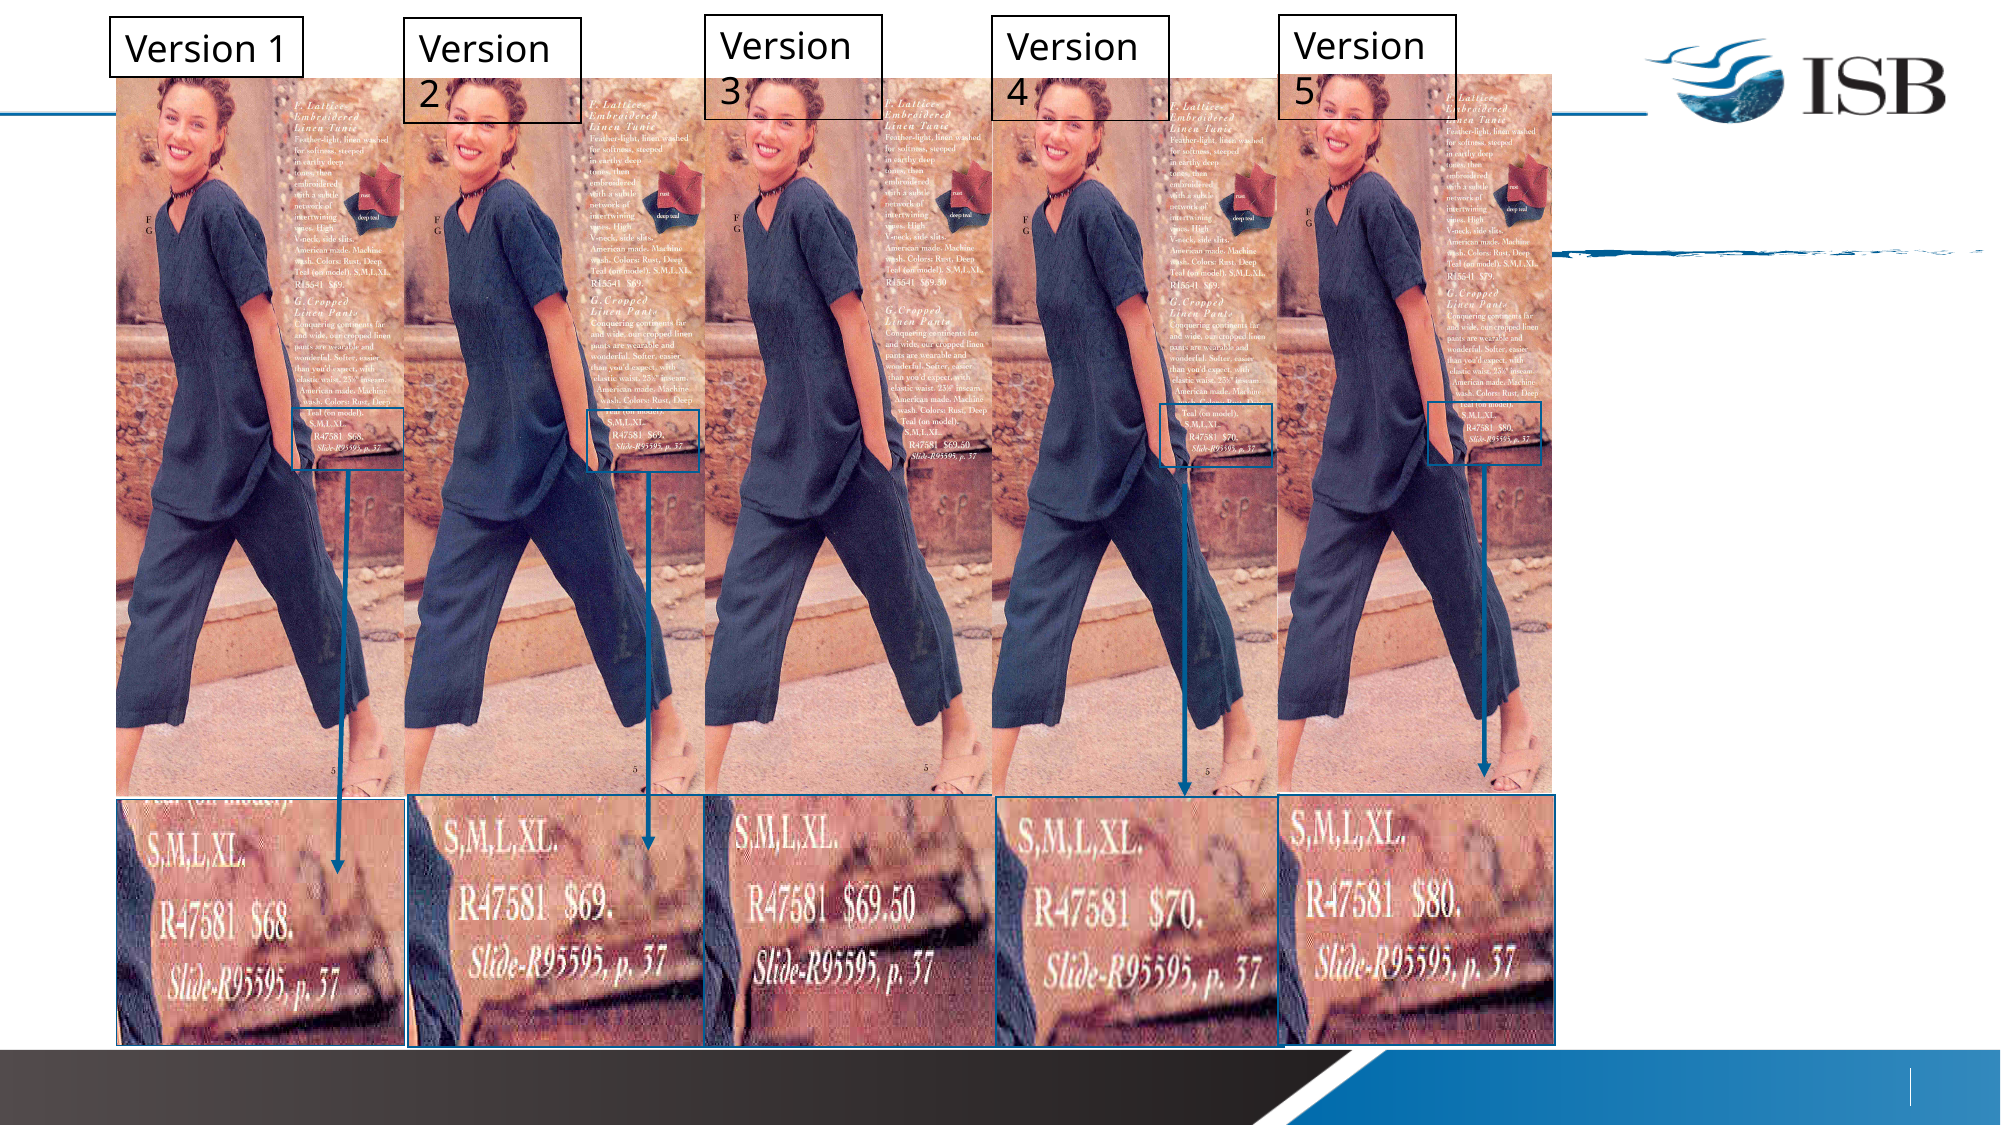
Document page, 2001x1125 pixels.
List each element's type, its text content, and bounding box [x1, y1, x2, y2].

picture [0, 0, 2001, 1125]
text_box Version 1 [110, 17, 304, 77]
text_box Version 3 [705, 14, 883, 77]
text_box Version 5 [1278, 14, 1456, 73]
text_box Version 4 [992, 15, 1169, 77]
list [116, 799, 403, 1047]
text_box Version 2 [404, 18, 581, 77]
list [116, 78, 403, 797]
